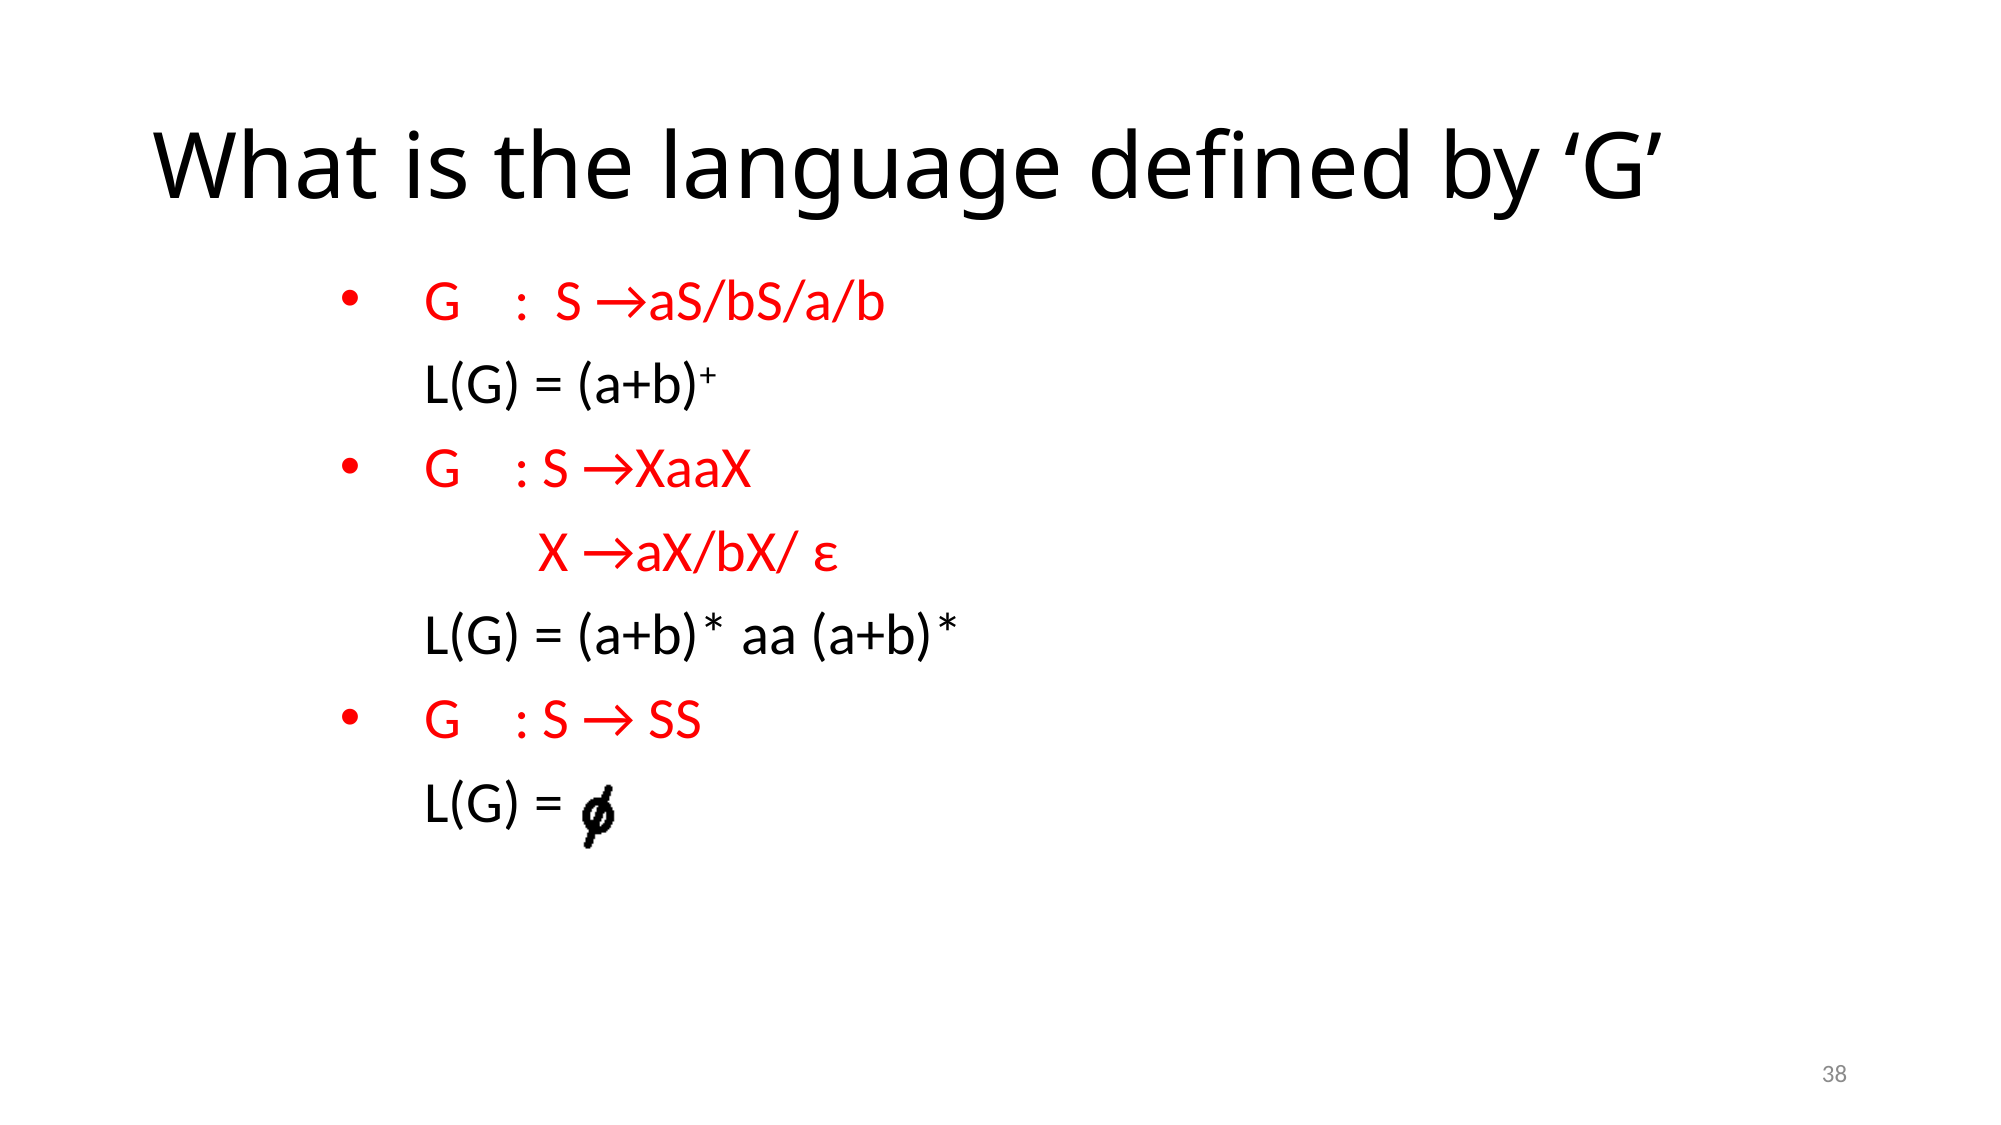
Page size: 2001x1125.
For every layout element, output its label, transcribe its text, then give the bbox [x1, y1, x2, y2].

picture [562, 774, 635, 860]
title What is the language defined by ‘G’ [137, 59, 1863, 278]
slide_number 38 [1412, 1042, 1863, 1103]
list G : S →aS/bS/a/b L(G) = (a+b)+ G : S →XaaX X →aX/bX/ ε L(G) = (a+b)* aa (a+b)* G : S → SS L(G) = [324, 262, 1675, 1075]
